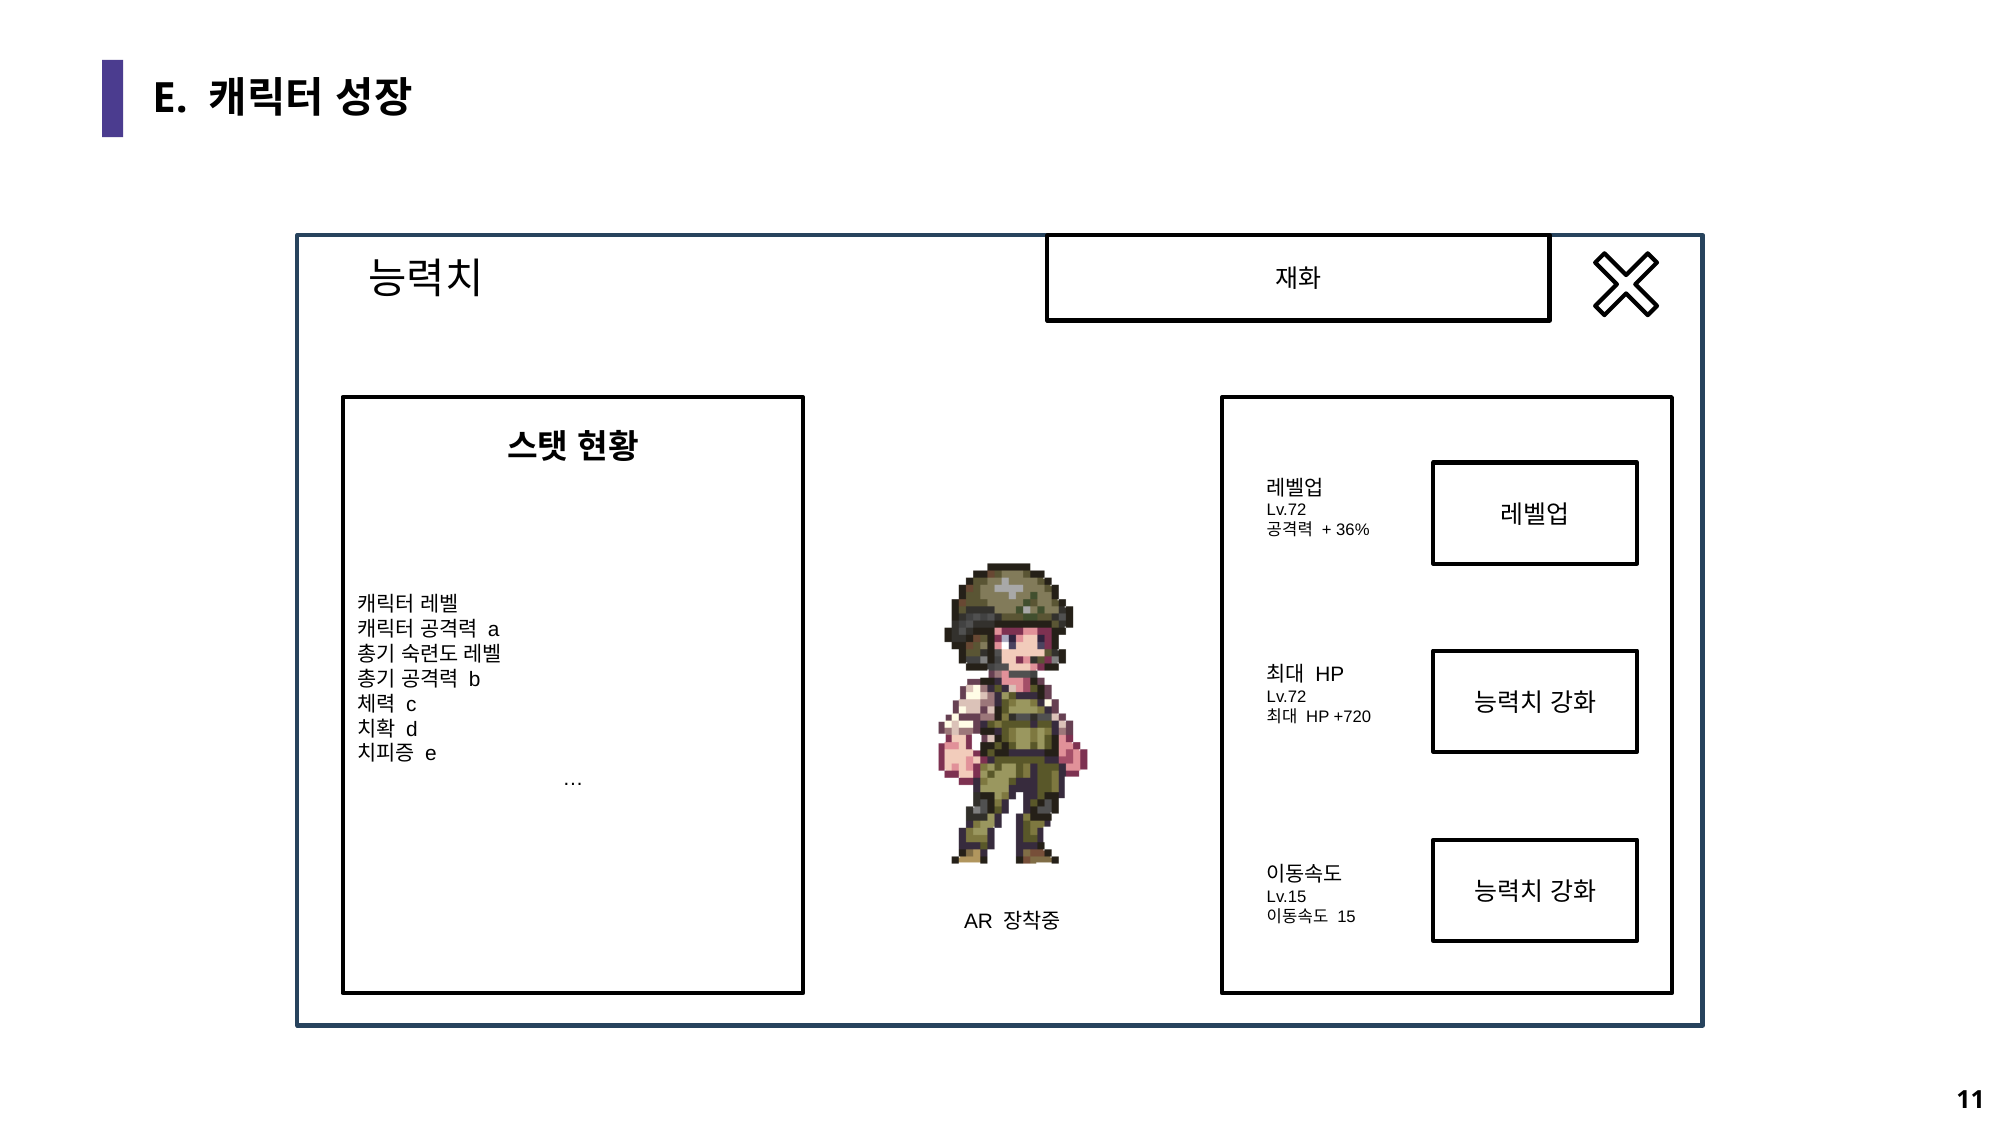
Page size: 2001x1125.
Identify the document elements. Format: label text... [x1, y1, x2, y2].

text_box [297, 233, 1703, 1026]
title E. 캐릭터 성장 [137, 59, 1863, 138]
